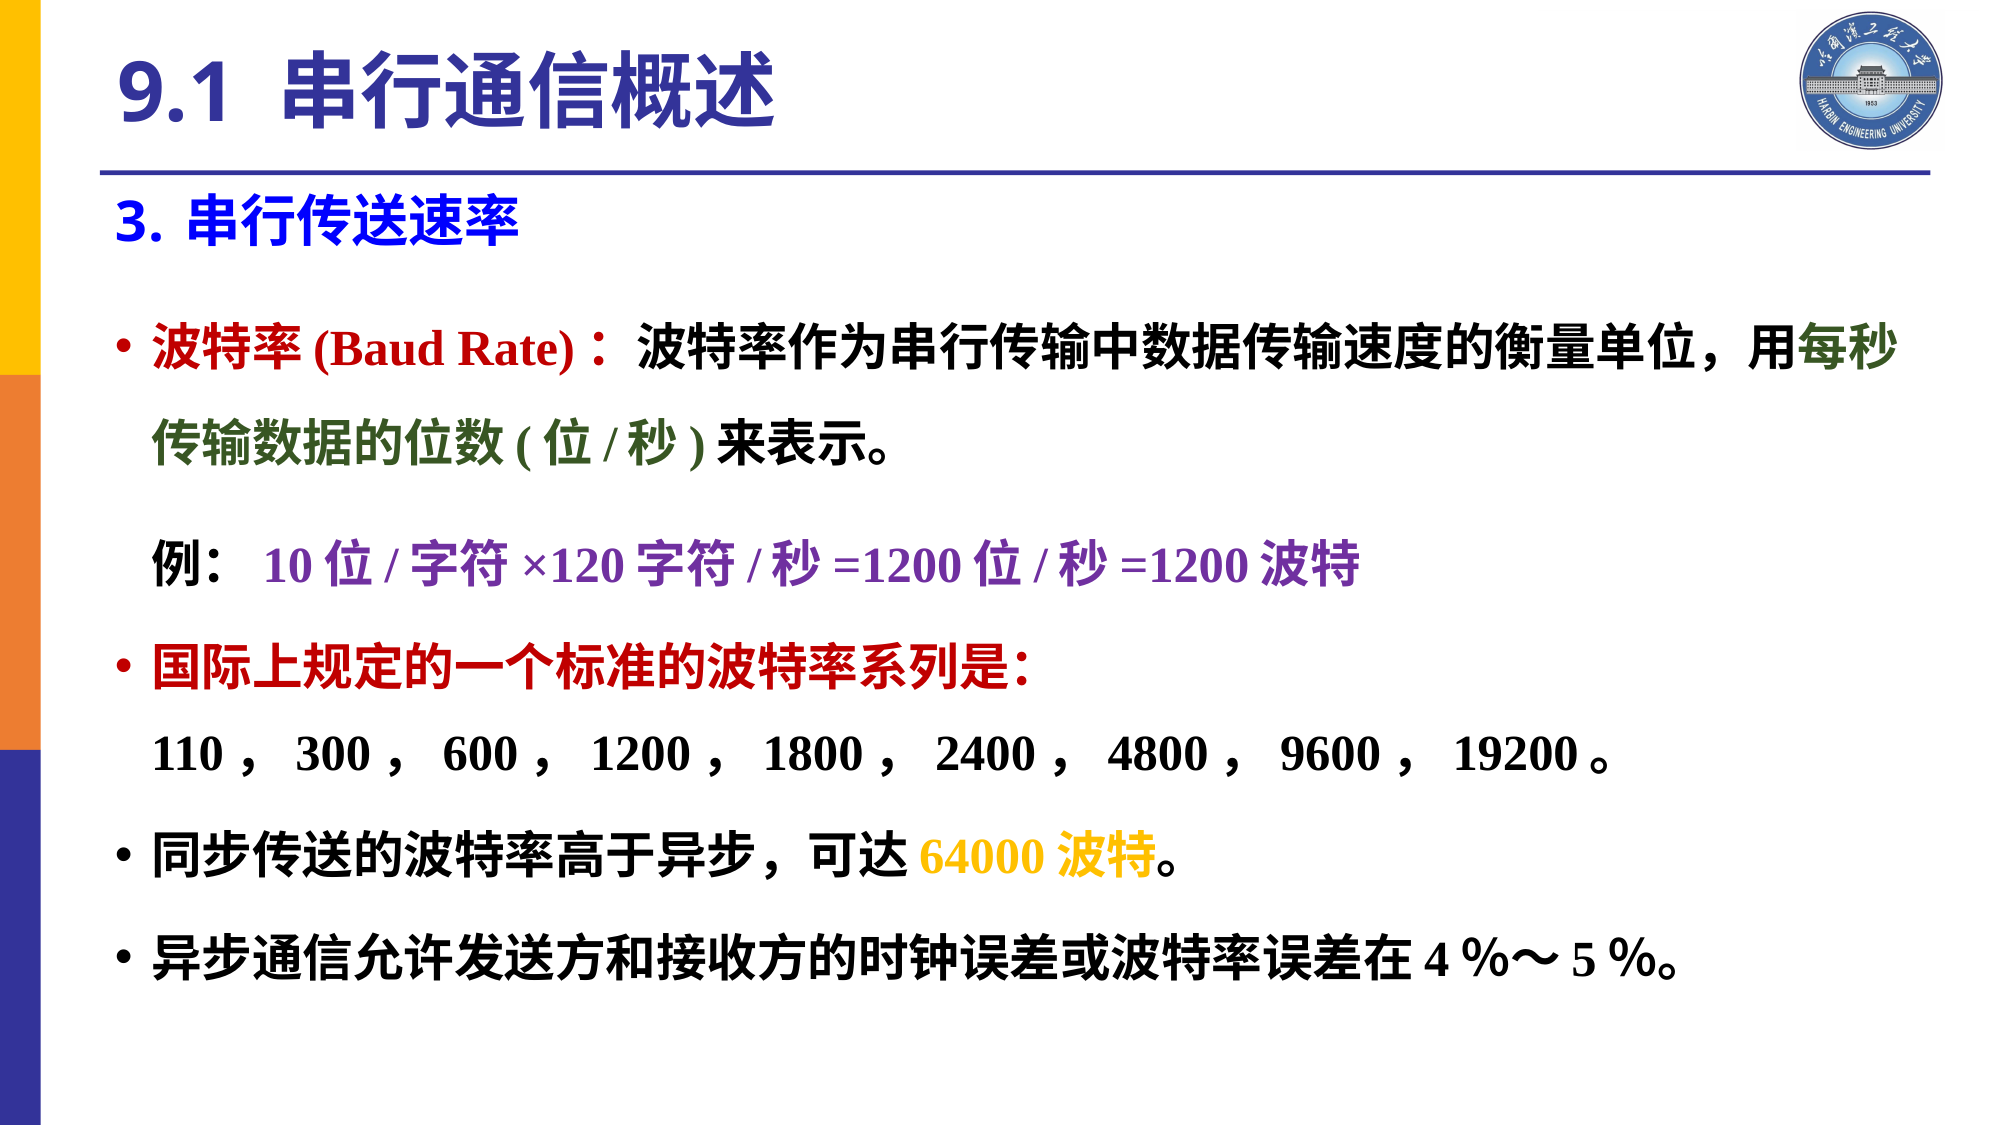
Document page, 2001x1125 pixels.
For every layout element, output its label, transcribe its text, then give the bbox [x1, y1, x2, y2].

text_box 9.1 串行通信概述 [102, 42, 1590, 173]
picture [1538, 9, 1979, 165]
list 串行传送速率 波特率(Baud Rate)：波特率作为串行传输中数据传输速度的衡量单位，用每秒传输数据的位数(位/秒)来表示。 例：10位/字符×120字符/秒=1200位/秒=1200波特 国际上规定的一个标准的波特率系列是：110，300，600，1200，1800，2400，4800，9600，19200。 同步传送的波特率高于异步，可达64000波特。 异步通信允许发送方和接收方的时钟误差或波特率误差在4％～5％。 [99, 186, 1931, 996]
